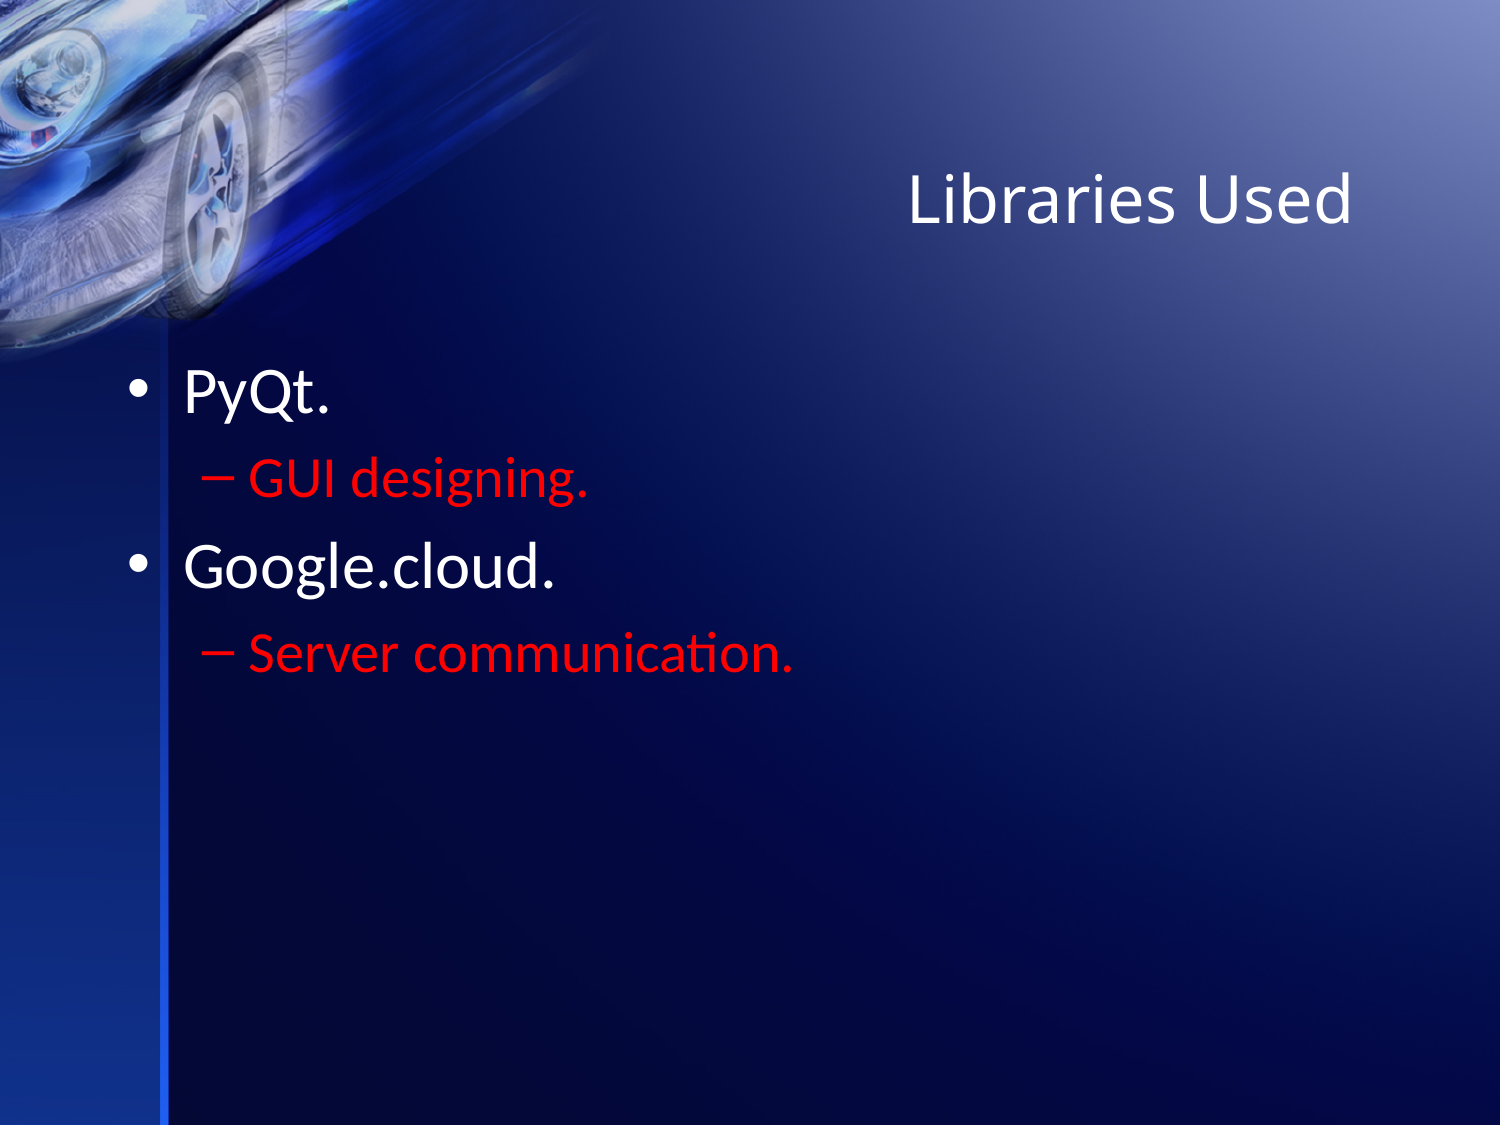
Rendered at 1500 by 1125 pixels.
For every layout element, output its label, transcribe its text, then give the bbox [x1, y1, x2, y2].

text_box PyQt. GUI designing. Google.cloud. Server communication. [112, 339, 1463, 1083]
text_box Libraries Used [891, 148, 1376, 291]
picture [0, 0, 1500, 1125]
